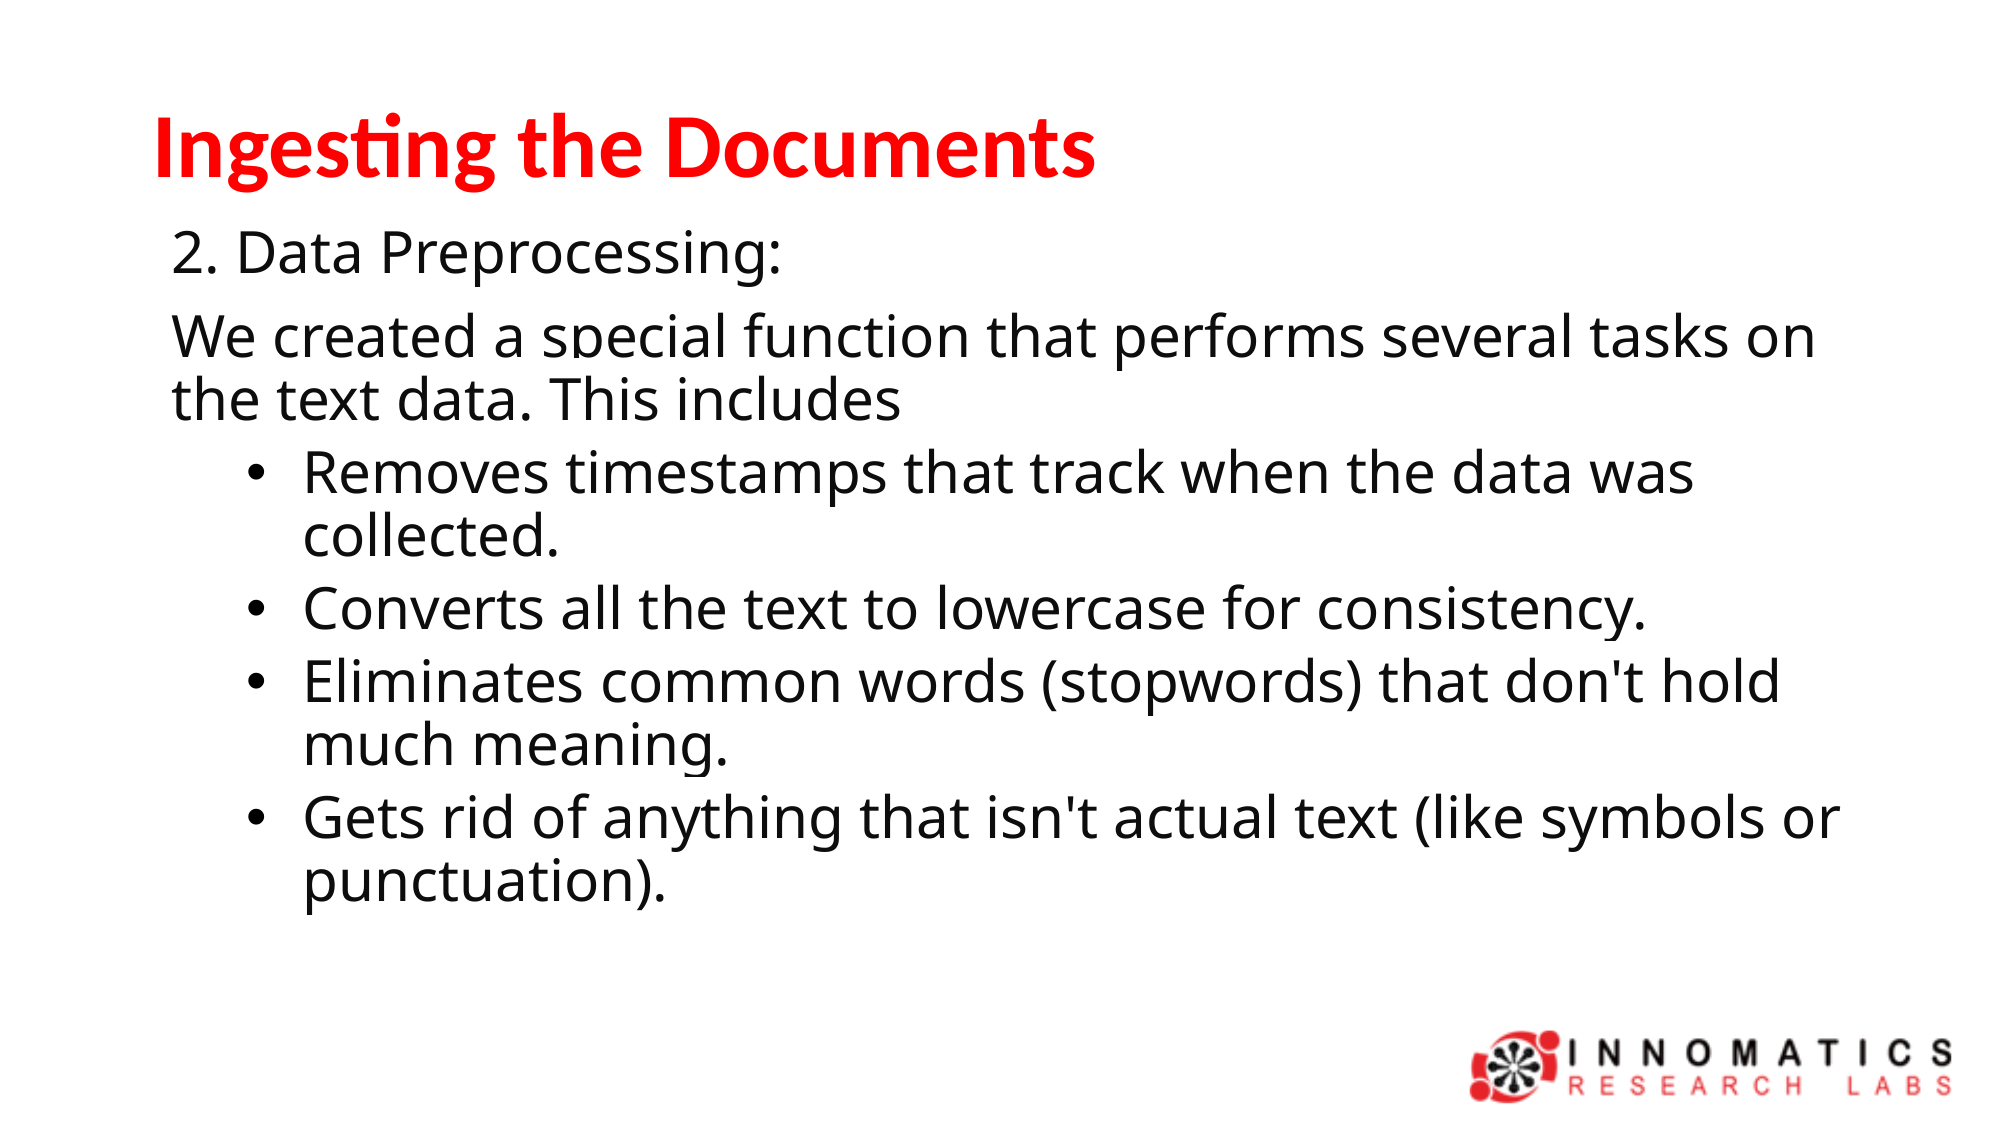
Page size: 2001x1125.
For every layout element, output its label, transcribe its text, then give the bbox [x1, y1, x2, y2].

picture [1445, 1014, 1975, 1125]
list 2. Data Preprocessing: We created a special function that performs several tasks on the text data. This includes Removes timestamps that track when the data was collected. Converts all the text to lowercase for consistency. Eliminates common words (stopwords) that don't hold much meaning. Gets rid of anything that isn't actual text (like symbols or punctuation). [137, 216, 1863, 990]
title Ingesting the Documents [137, 59, 1863, 216]
